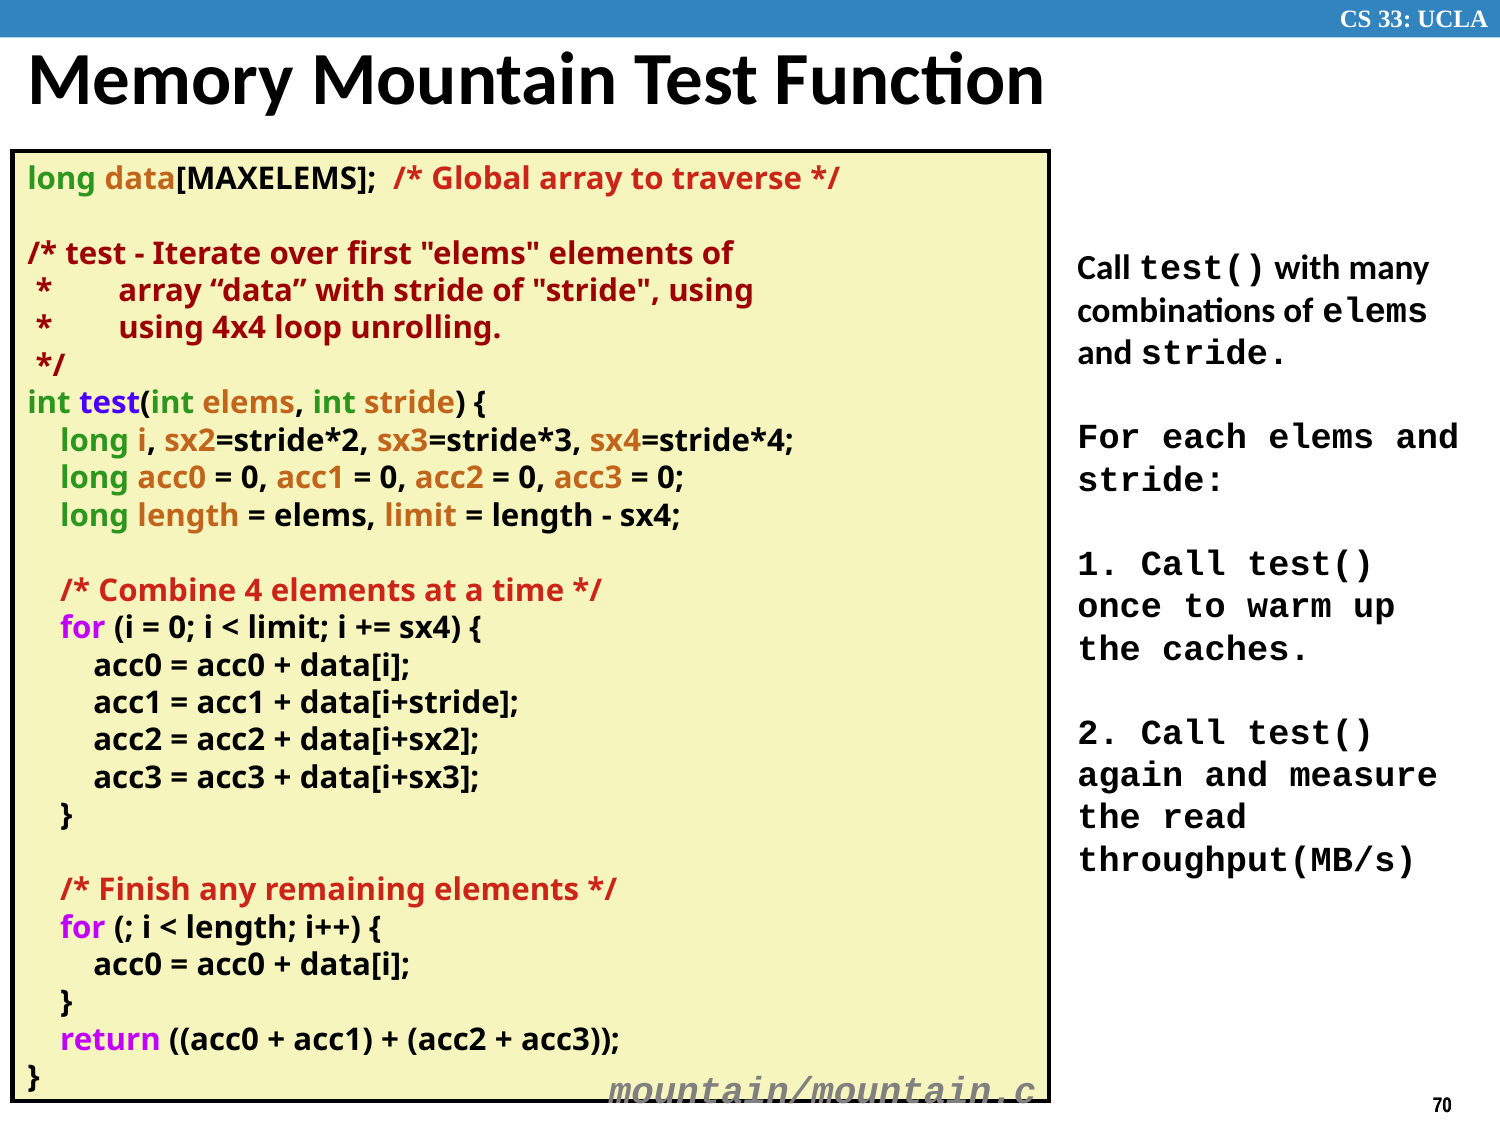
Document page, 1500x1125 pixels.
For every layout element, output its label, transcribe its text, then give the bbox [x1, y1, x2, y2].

title Memory Mountain Test Function [12, 12, 1259, 138]
text_box mountain/mountain.c [594, 1062, 1052, 1121]
text_box Call test() with many combinations of elems and stride. For each elems and stride: 1. Call test() once to warm up the caches. 2. Call test() again and measure the read throughput(MB/s) [1062, 237, 1488, 888]
text_box long data[MAXELEMS]; /* Global array to traverse */ /* test - Iterate over first "elems" elements of * array “data” with stride of "stride", using * using 4x4 loop unrolling. */ int test(int elems, int stride) { long i, sx2=stride*2, sx3=stride*3, sx4=stride*4; long acc0 = 0, acc1 = 0, acc2 = 0, acc3 = 0; long length = elems, limit = length - sx4; /* Combine 4 elements at a time */ for (i = 0; i < limit; i += sx4) { acc0 = acc0 + data[i]; acc1 = acc1 + data[i+stride]; acc2 = acc2 + data[i+sx2]; acc3 = acc3 + data[i+sx3]; } /* Finish any remaining elements */ for (; i < length; i++) { acc0 = acc0 + data[i]; } return ((acc0 + acc1) + (acc2 + acc3)); } [12, 150, 1049, 1102]
